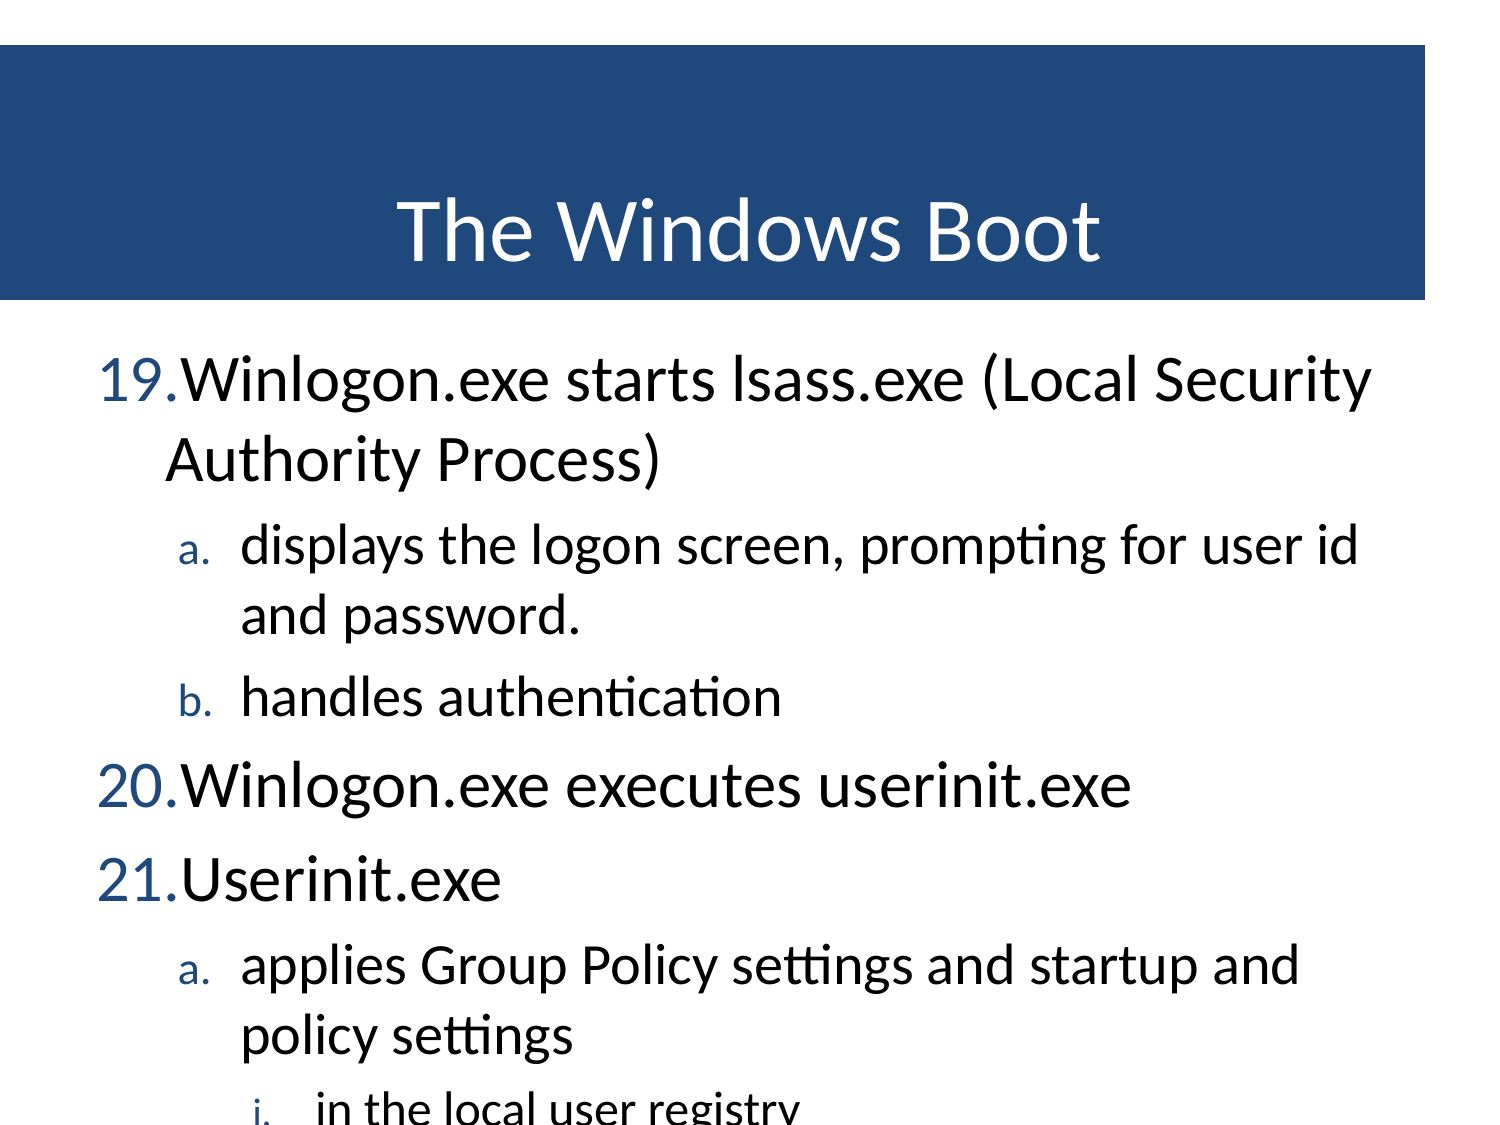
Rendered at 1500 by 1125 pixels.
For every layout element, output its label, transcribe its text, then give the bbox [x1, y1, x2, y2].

list Winlogon.exe starts lsass.exe (Local Security Authority Process) displays the logon screen, prompting for user id and password. handles authentication Winlogon.exe executes userinit.exe Userinit.exe applies Group Policy settings and startup and policy settings in the local user registry not overridden by the Active Directory Group Policy [75, 319, 1425, 1078]
title The Windows Boot [75, 45, 1425, 295]
